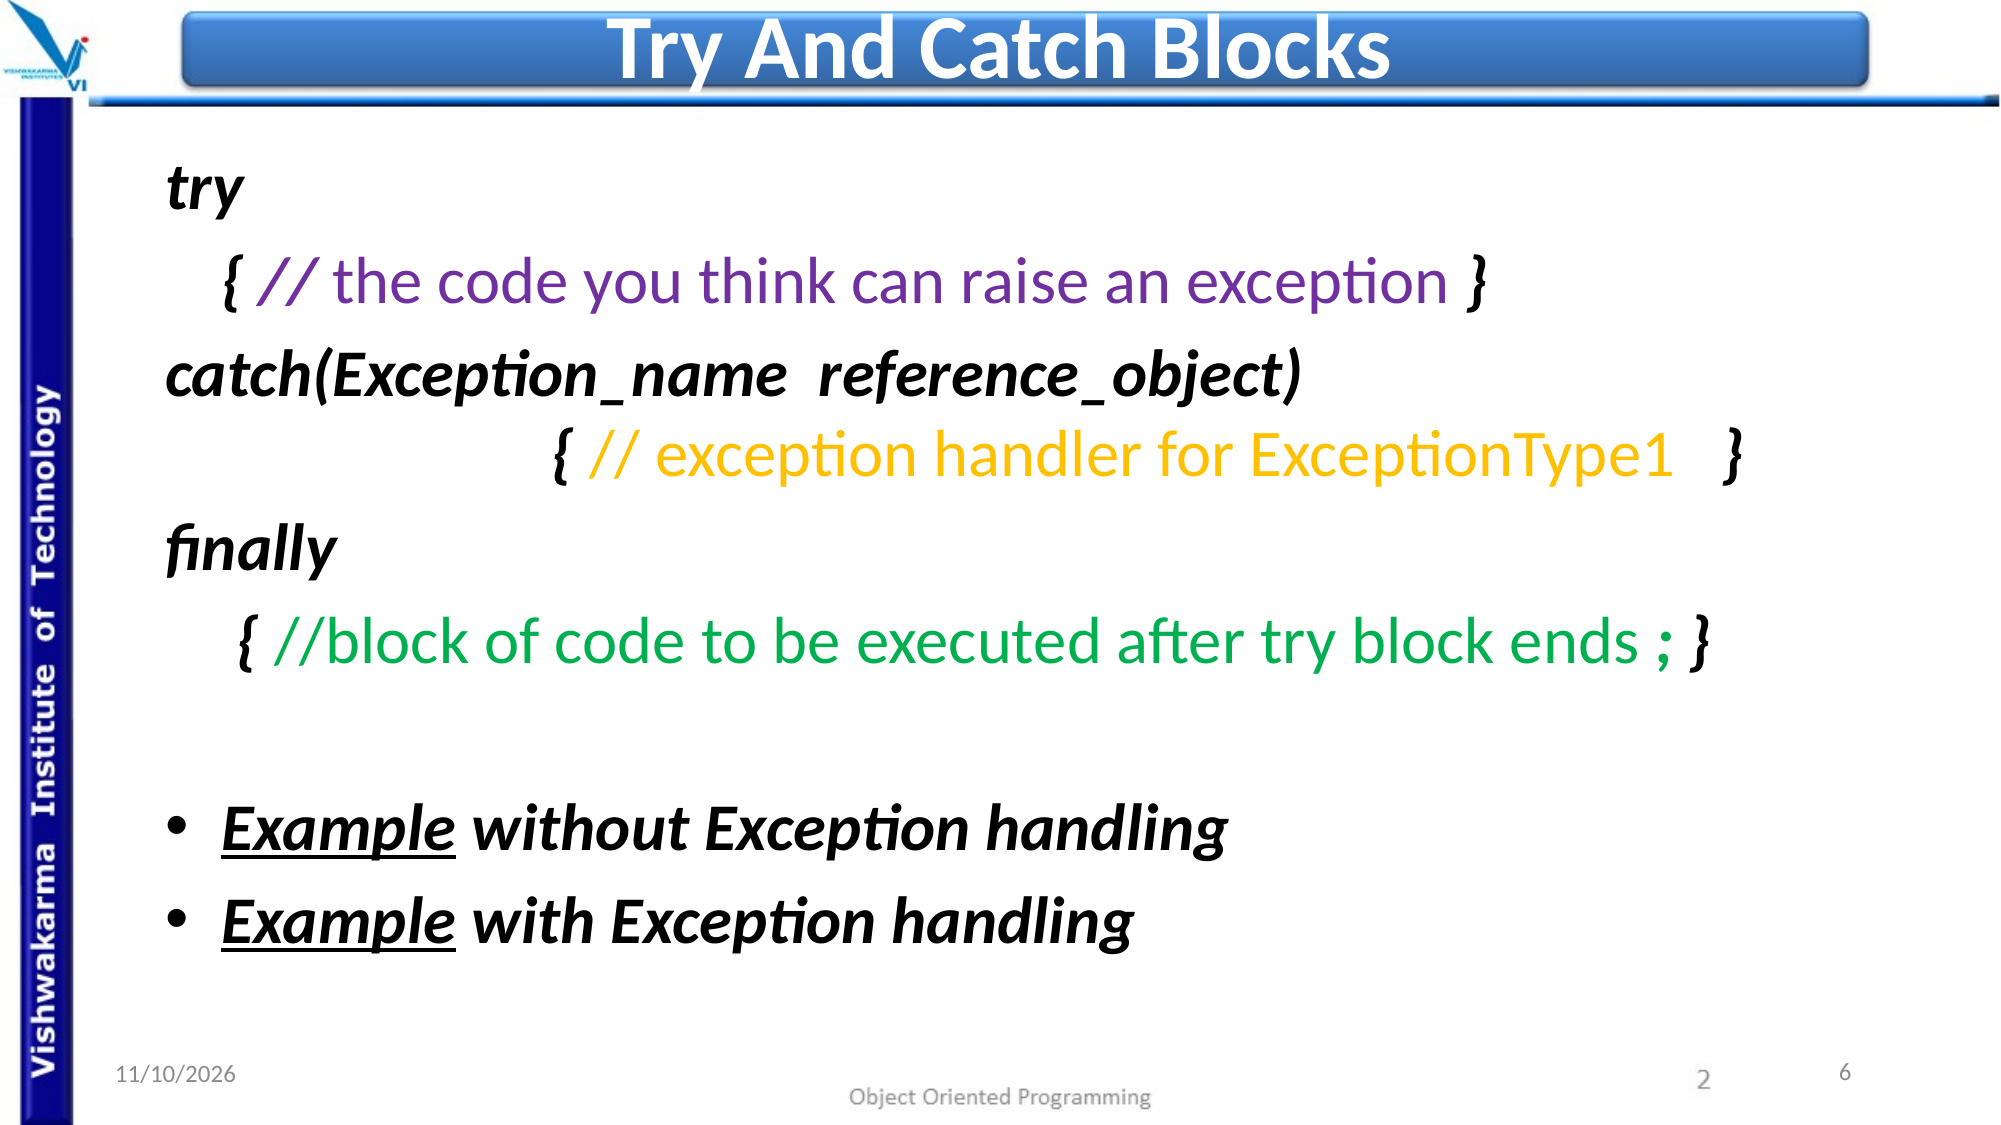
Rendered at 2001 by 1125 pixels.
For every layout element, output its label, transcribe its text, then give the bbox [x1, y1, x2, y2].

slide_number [99, 1042, 567, 1103]
title Try And Catch Blocks [99, 0, 1900, 136]
picture [0, 0, 2001, 1125]
slide_number 6 [1400, 1040, 1867, 1101]
list try { // the code you think can raise an exception } catch(Exception_name reference_object) { // exception handler for ExceptionType1 } finally { //block of code to be executed after try block ends ; } Example without Exception handling Example with Exception handling [150, 135, 1900, 1082]
